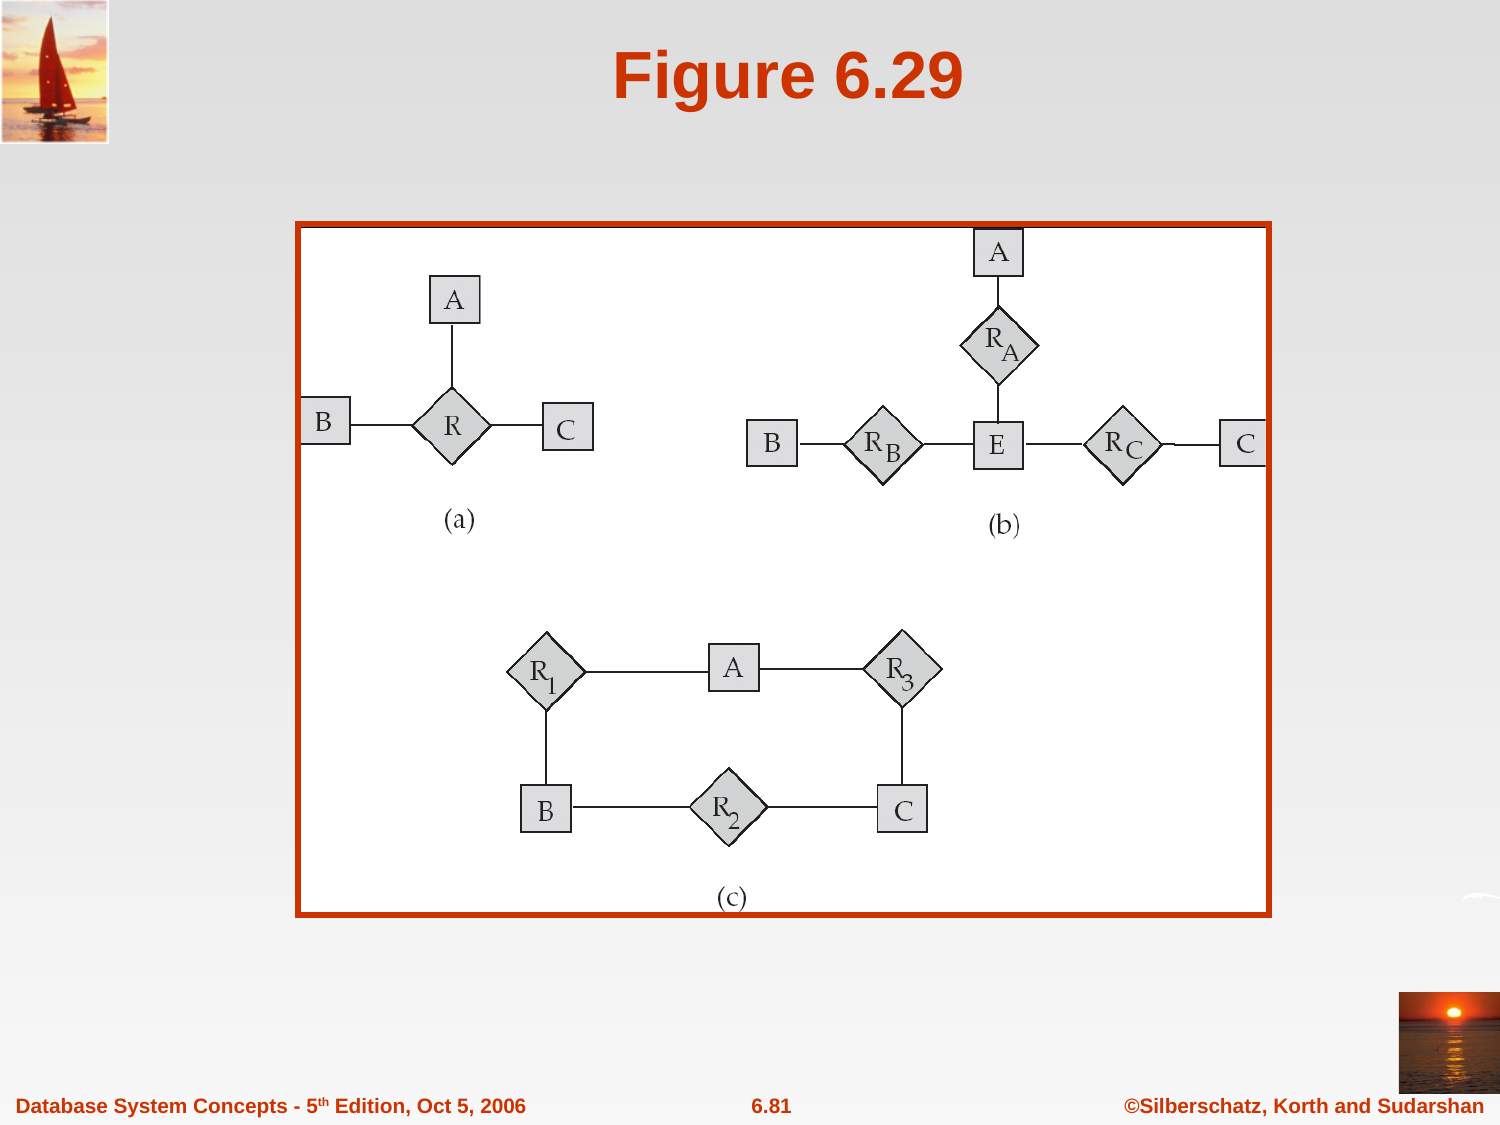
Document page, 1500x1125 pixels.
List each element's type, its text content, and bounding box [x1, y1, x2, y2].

picture [300, 227, 1266, 912]
picture [1398, 992, 1500, 1094]
title Figure 6.29 [125, 18, 1452, 120]
picture [0, 0, 109, 144]
